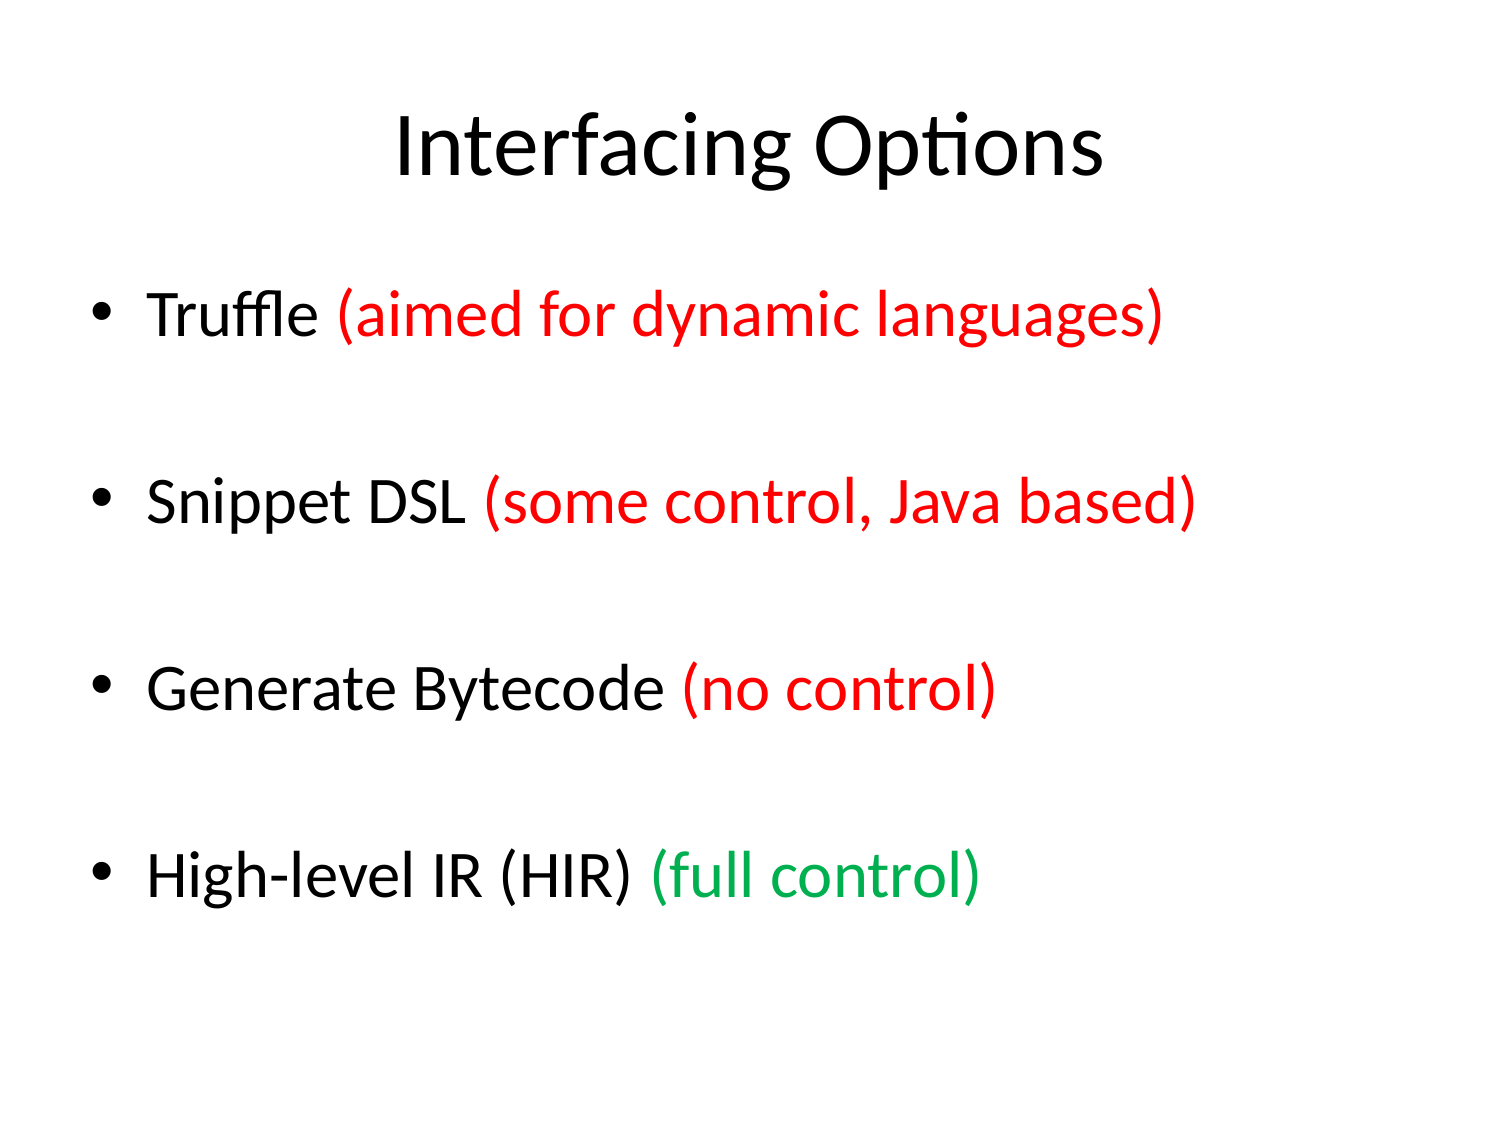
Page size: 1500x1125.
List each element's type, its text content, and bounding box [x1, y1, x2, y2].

title Interfacing Options [75, 45, 1425, 233]
list Truffle (aimed for dynamic languages) Snippet DSL (some control, Java based) Generate Bytecode (no control) High-level IR (HIR) (full control) [75, 262, 1425, 1005]
